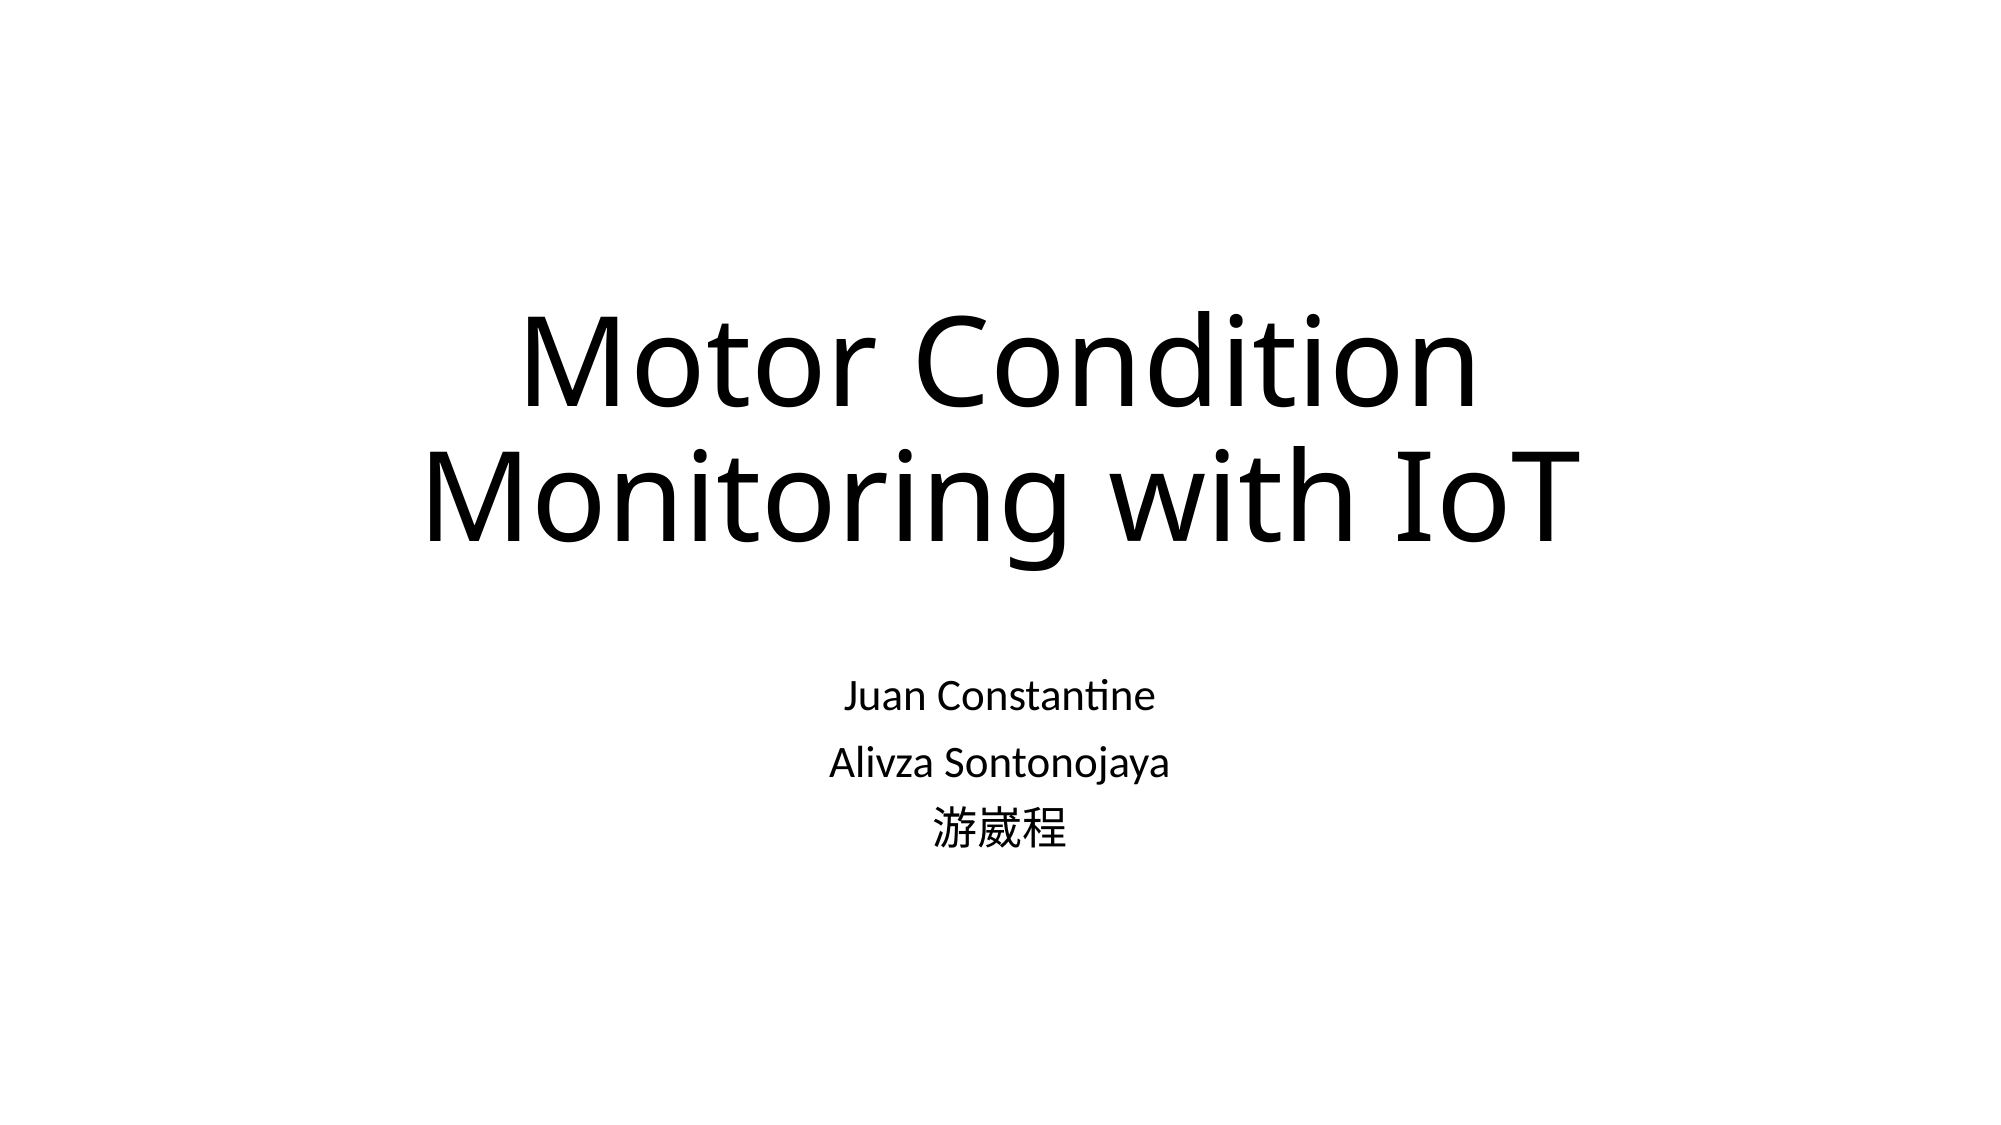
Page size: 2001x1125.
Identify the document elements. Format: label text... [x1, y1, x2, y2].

subtitle Juan Constantine Alivza Sontonojaya 游崴程 [249, 590, 1750, 863]
title Motor Condition Monitoring with IoT [249, 184, 1750, 576]
